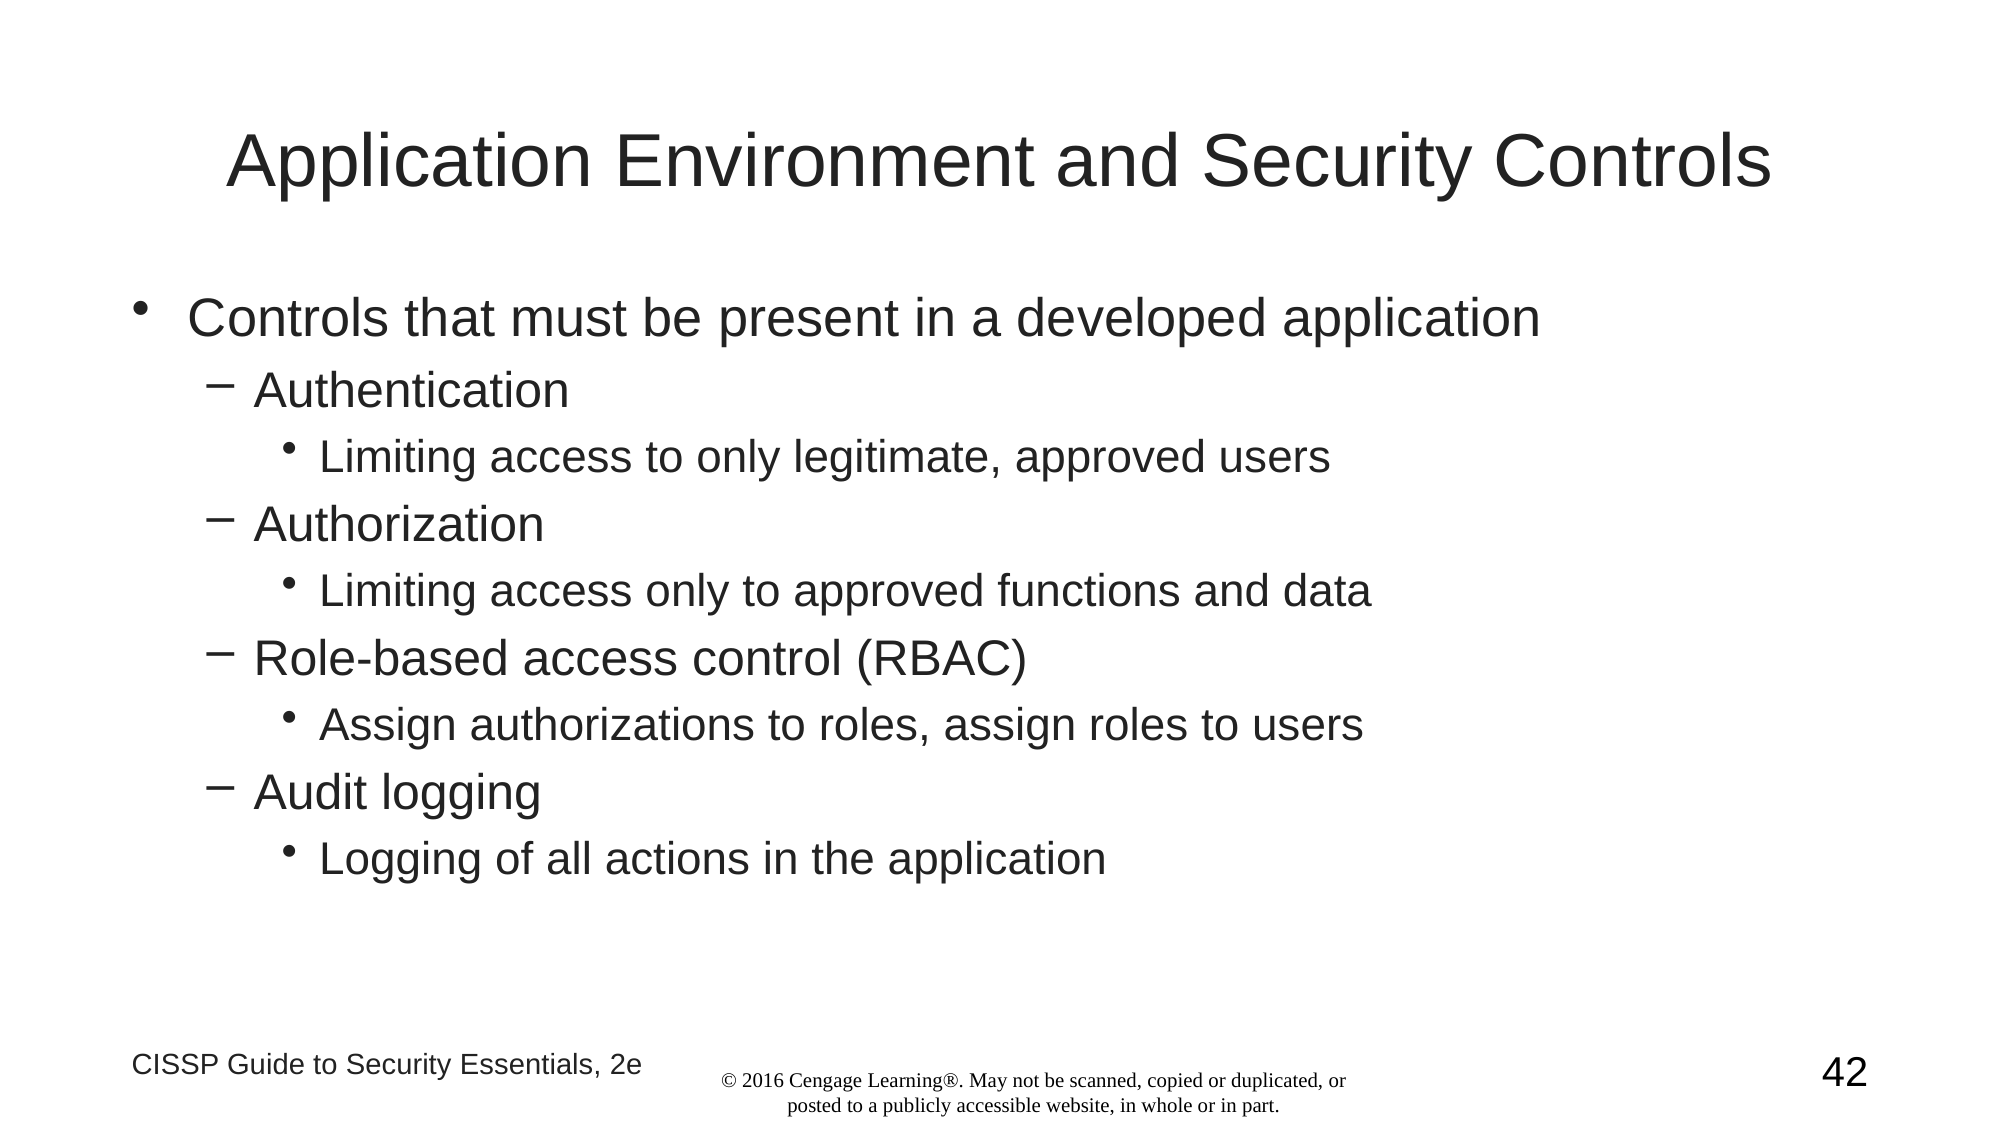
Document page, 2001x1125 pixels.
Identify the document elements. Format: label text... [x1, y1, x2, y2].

text_box © 2016 Cengage Learning®. May not be scanned, copied or duplicated, or posted to a publicly accessible website, in whole or in part. [677, 1059, 1390, 1125]
title Application Environment and Security Controls [116, 62, 1884, 250]
list Controls that must be present in a developed application Authentication Limiting access to only legitimate, approved users Authorization Limiting access only to approved functions and data Role-based access control (RBAC) Assign authorizations to roles, assign roles to users Audit logging Logging of all actions in the application [116, 275, 1884, 1025]
footer CISSP Guide to Security Essentials, 2e [116, 1037, 1251, 1101]
slide_number 42 [1766, 1037, 1884, 1101]
